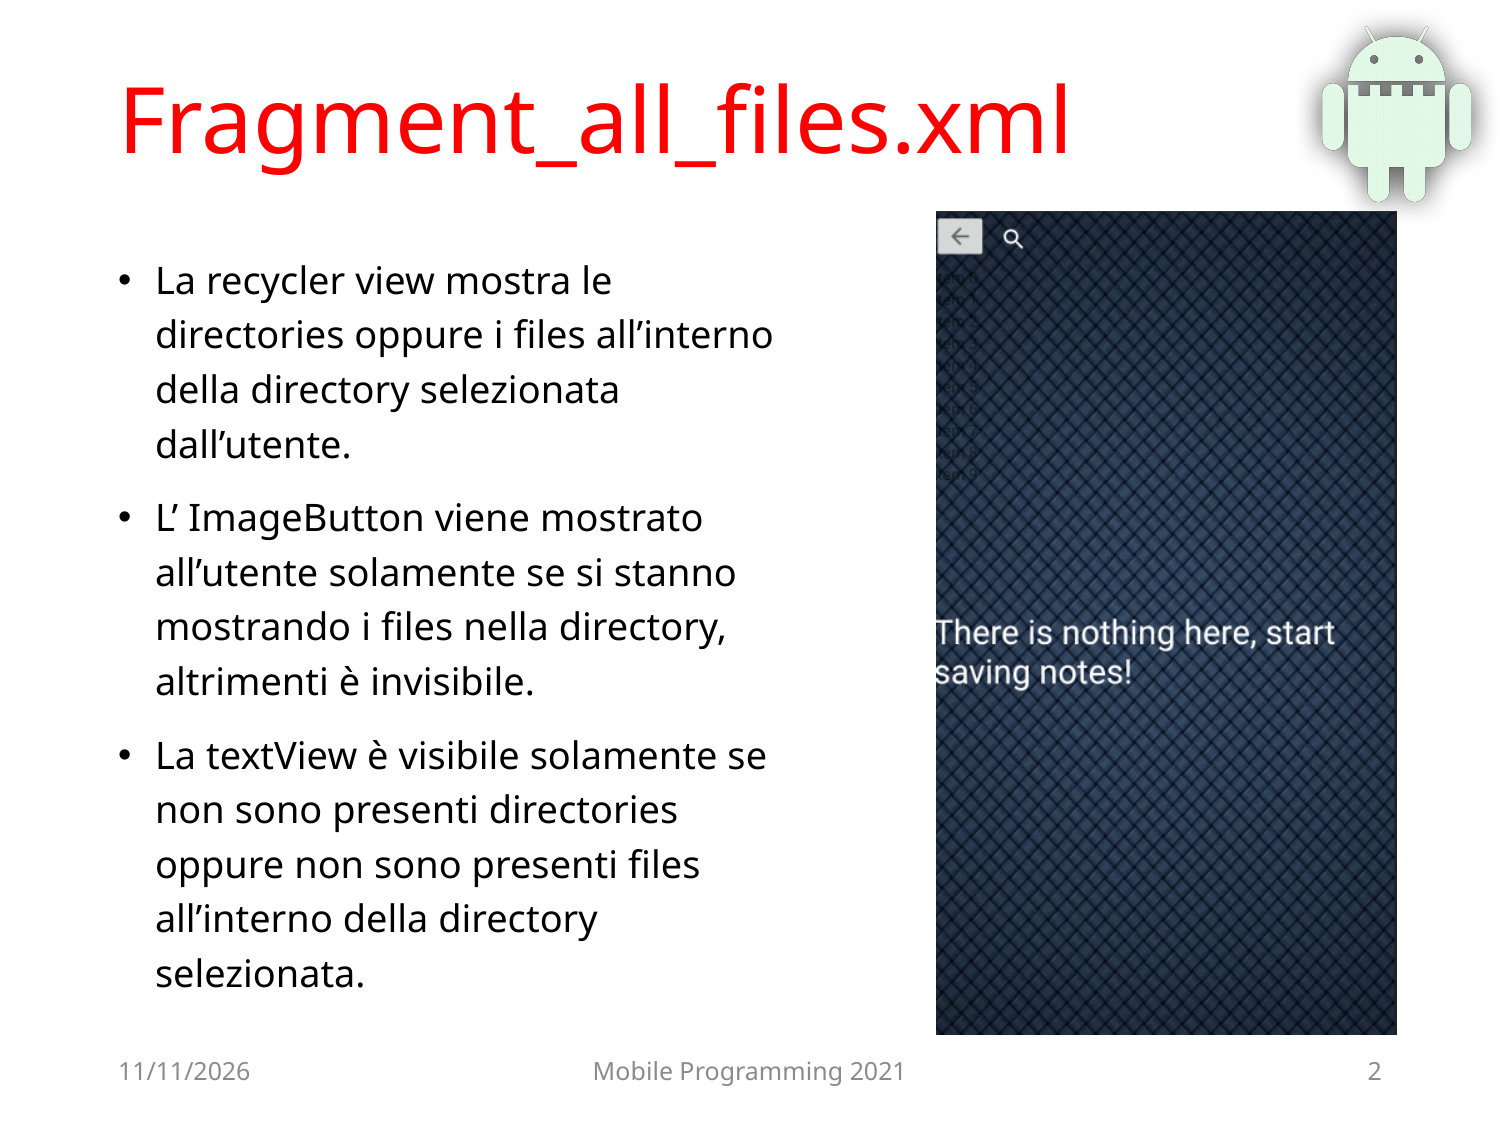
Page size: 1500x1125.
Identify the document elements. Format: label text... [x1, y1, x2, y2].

slide_number 2 [1059, 1042, 1397, 1103]
list La recycler view mostra le directories oppure i files all’interno della directory selezionata dall’utente. L’ ImageButton viene mostrato all’utente solamente se si stanno mostrando i files nella directory, altrimenti è invisibile. La textView è visibile solamente se non sono presenti directories oppure non sono presenti files all’interno della directory selezionata. [103, 239, 792, 1007]
footer Mobile Programming 2021 [496, 1042, 1004, 1103]
picture [936, 211, 1397, 1035]
title Fragment_all_files.xml [103, 59, 1397, 188]
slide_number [103, 1042, 441, 1103]
picture [1318, 22, 1475, 206]
